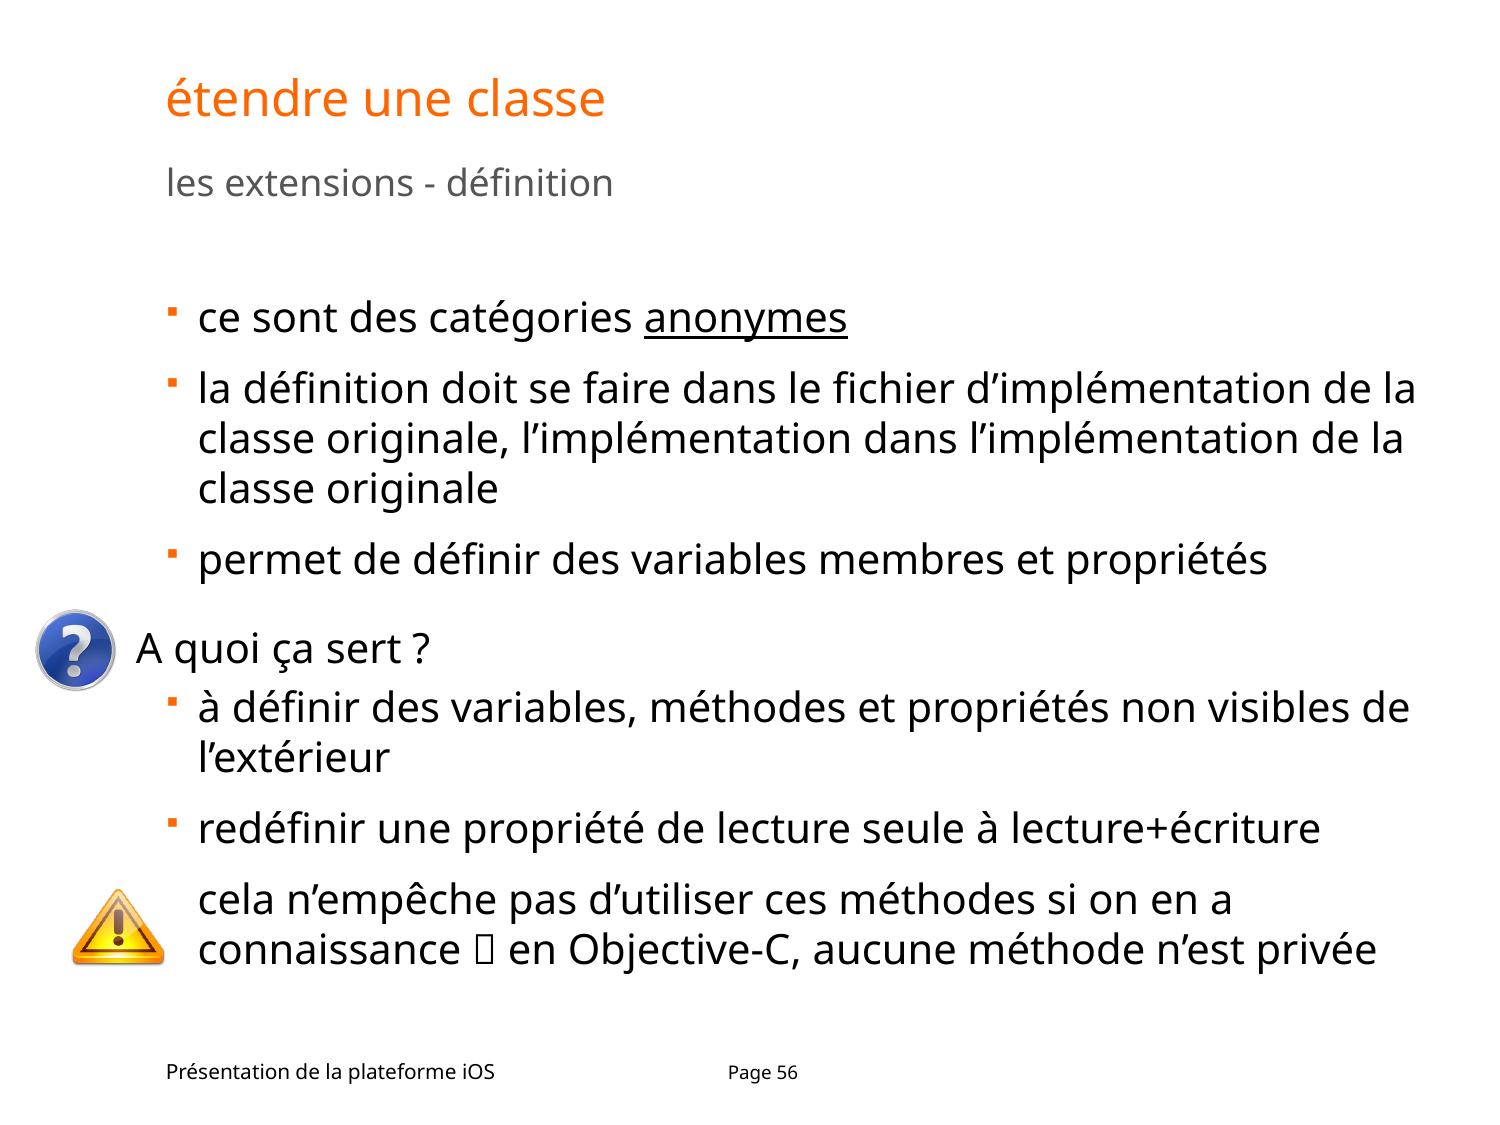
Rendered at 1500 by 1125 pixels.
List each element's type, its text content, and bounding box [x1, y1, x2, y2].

list ce sont des catégories anonymes la définition doit se faire dans le fichier d’implémentation de la classe originale, l’implémentation dans l’implémentation de la classe originale permet de définir des variables membres et propriétés [165, 290, 1448, 563]
picture [35, 609, 119, 693]
list les extensions - définition [165, 158, 1448, 209]
footer Présentation de la plateforme iOS [165, 1050, 575, 1087]
title étendre une classe [165, 66, 1448, 148]
text_box A quoi ça sert ? [135, 621, 1417, 681]
text_box à définir des variables, méthodes et propriétés non visibles de l’extérieur redéfinir une propriété de lecture seule à lecture+écriture cela n’empêche pas d’utiliser ces méthodes si on en a connaissance  en Objective-C, aucune méthode n’est privée [165, 680, 1447, 1024]
picture [71, 881, 167, 976]
